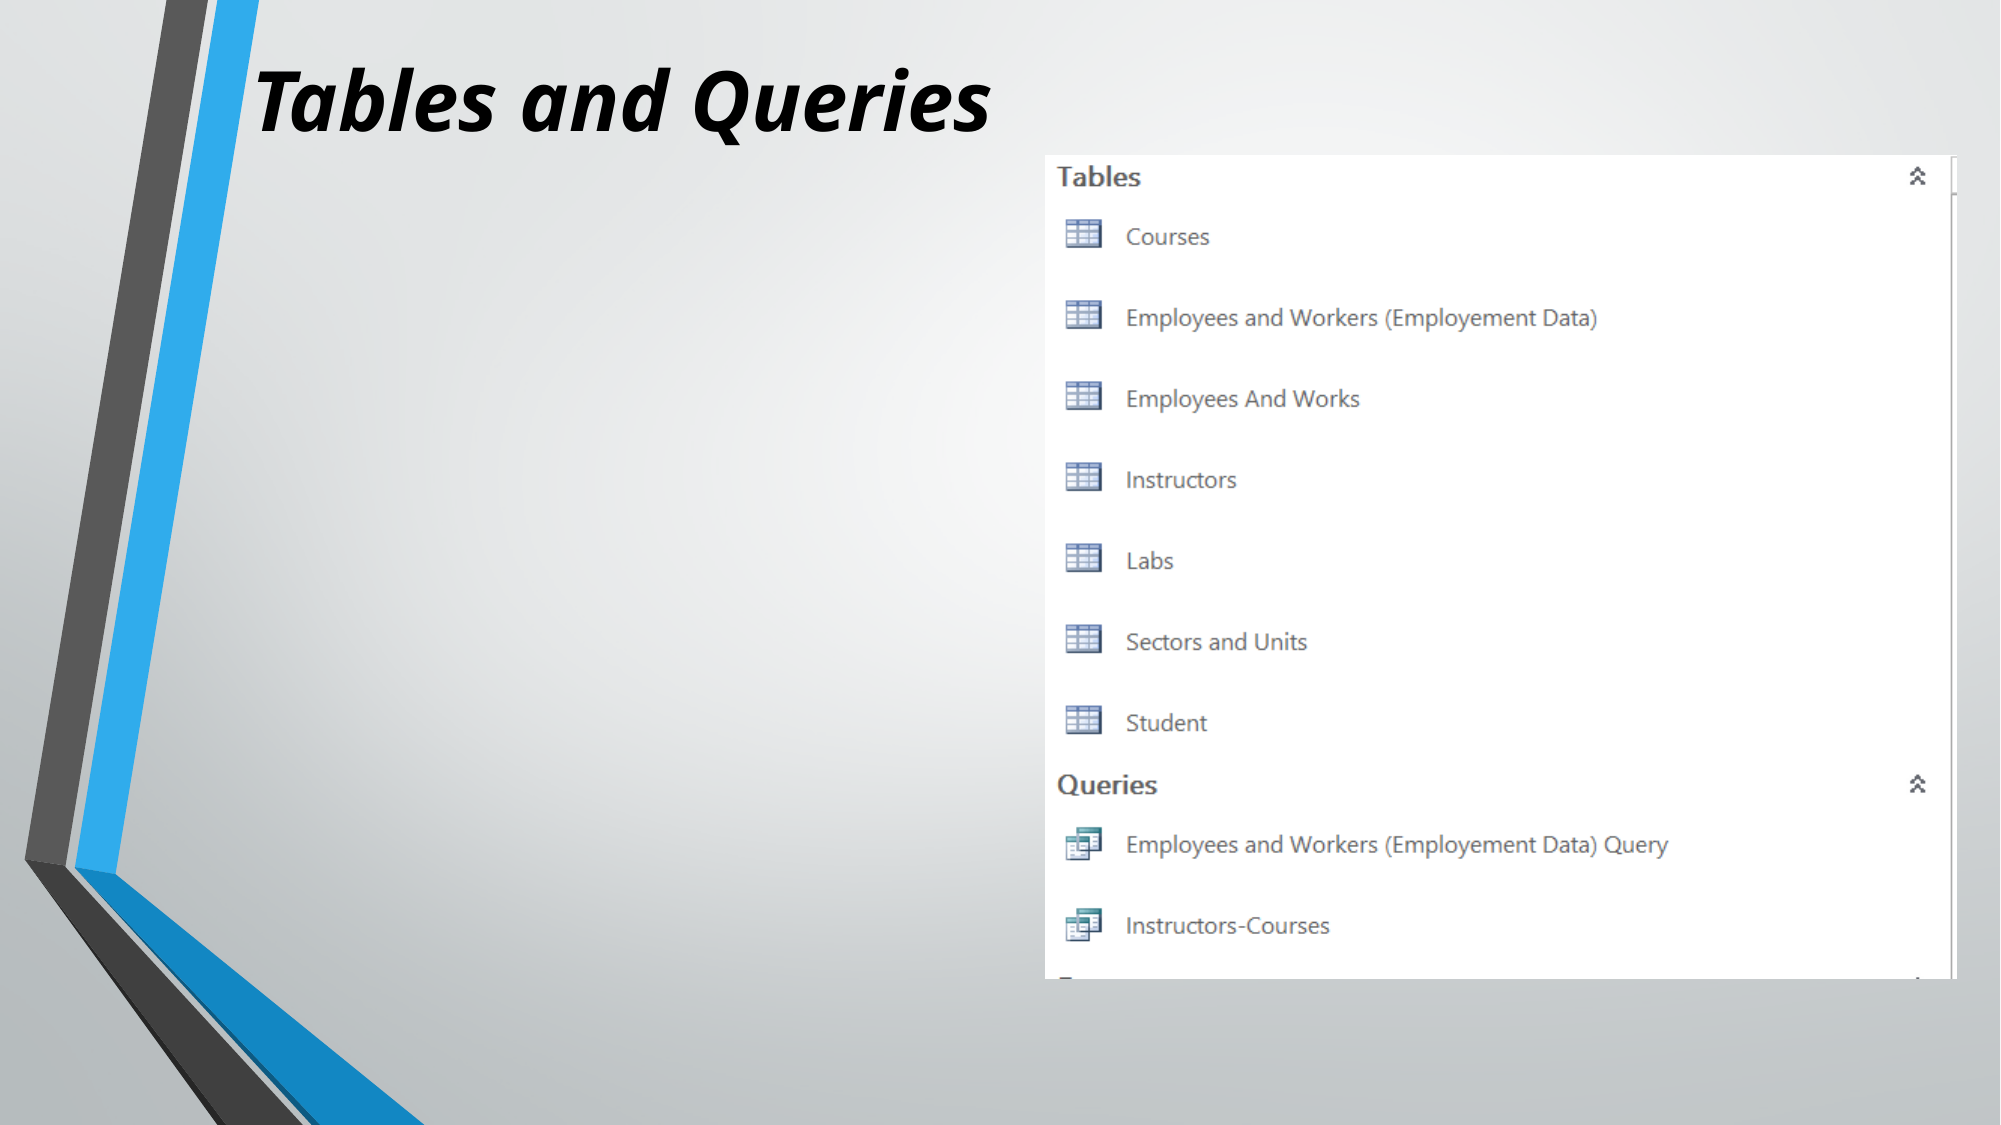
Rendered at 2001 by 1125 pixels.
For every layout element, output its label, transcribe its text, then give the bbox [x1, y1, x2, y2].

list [1045, 154, 1957, 979]
title Tables and Queries [0, 27, 1349, 169]
